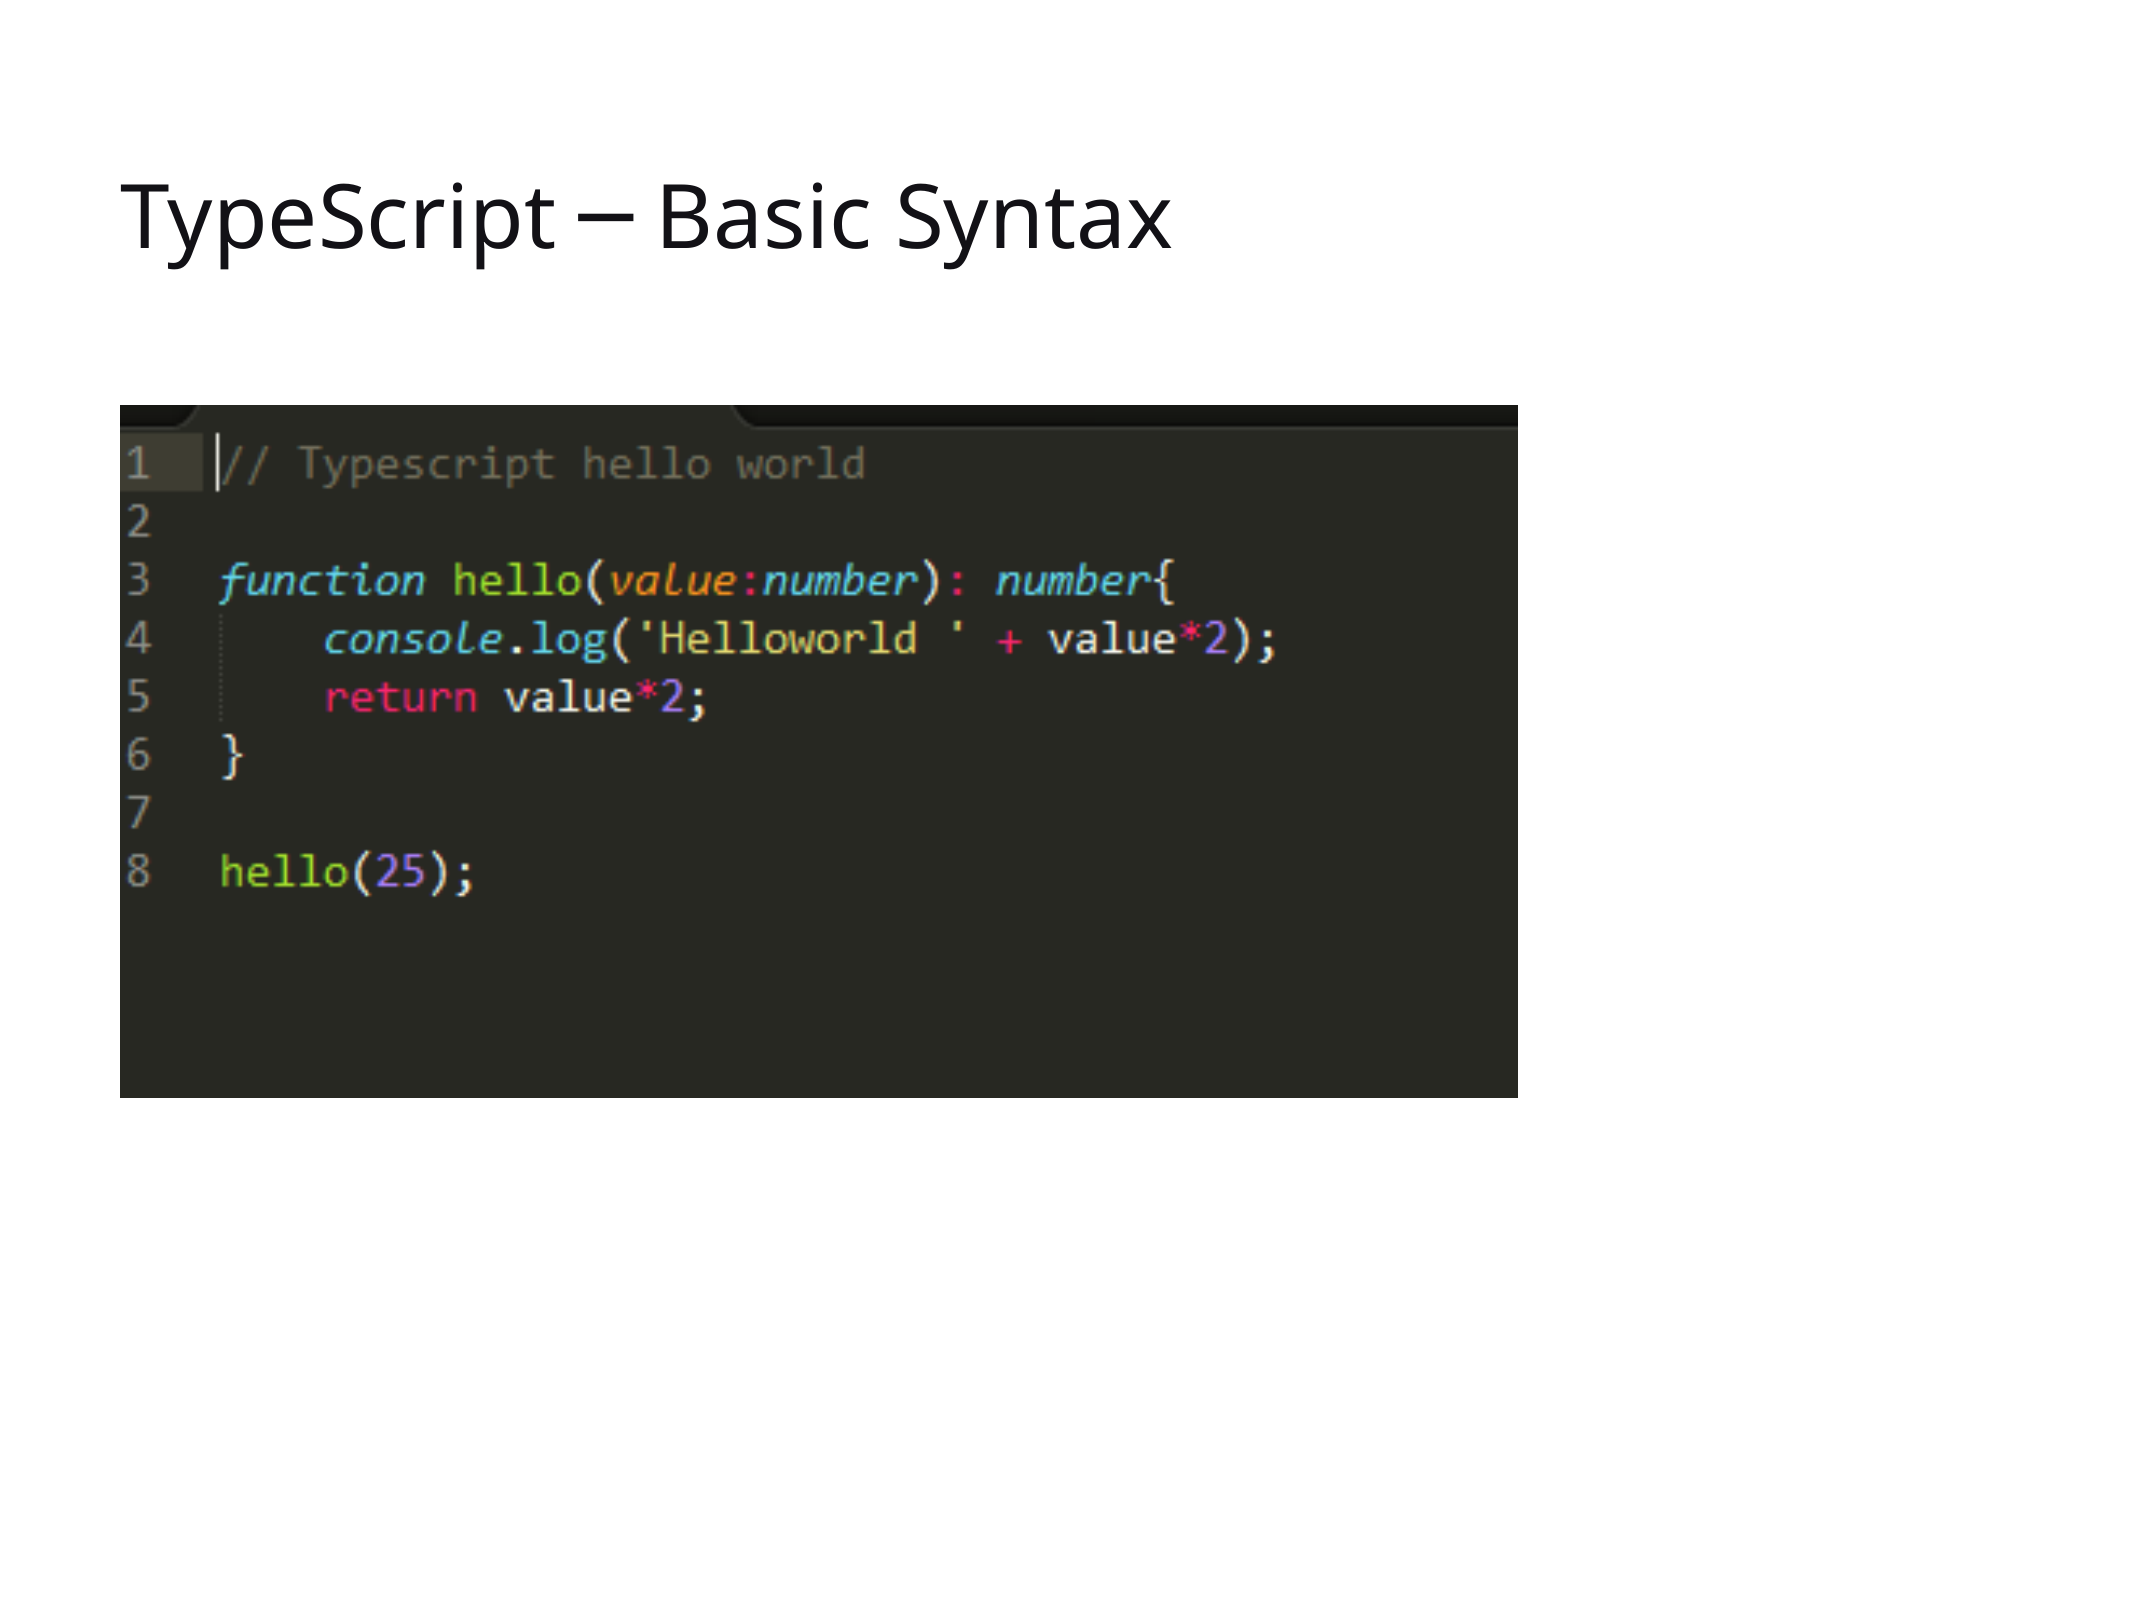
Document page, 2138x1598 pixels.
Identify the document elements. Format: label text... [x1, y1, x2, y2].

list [119, 405, 1518, 1099]
title TypeScript ─ Basic Syntax [120, 159, 2018, 304]
